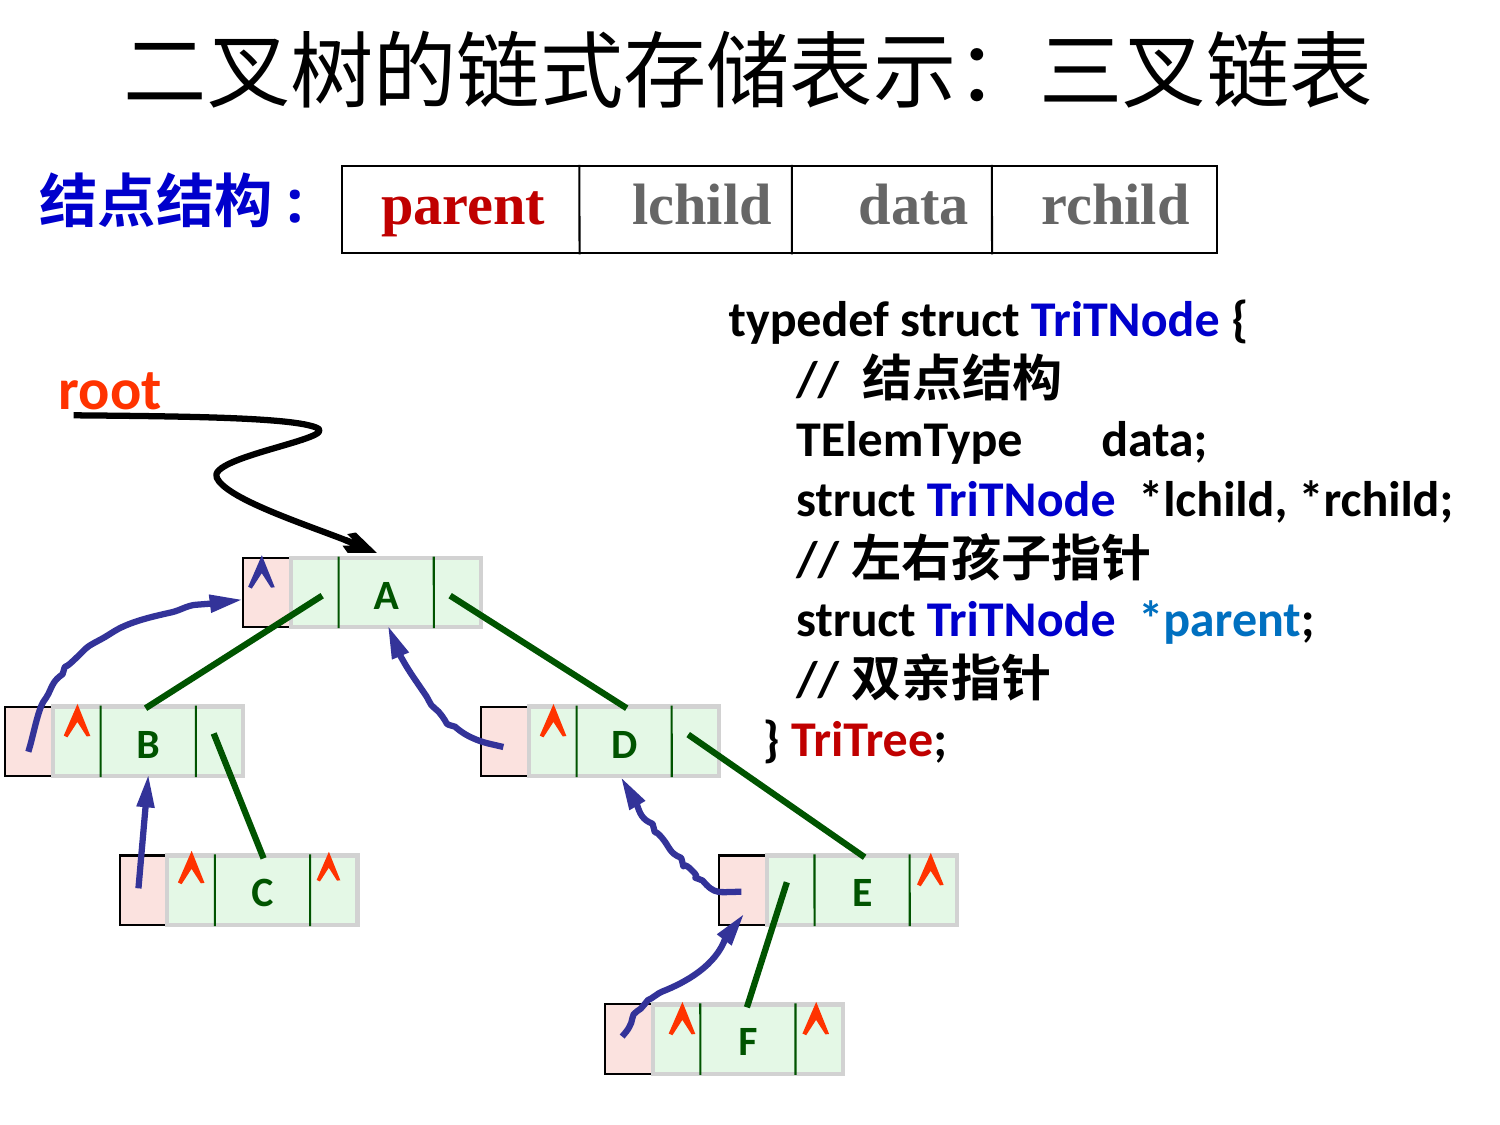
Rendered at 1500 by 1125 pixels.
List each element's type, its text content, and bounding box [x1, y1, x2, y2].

text_box [106, 416, 341, 536]
text_box typedef struct TriTNode { // 结点结构 TElemType data; struct TriTNode *lchild, *rchild; //左右孩子指针 struct TriTNode *parent; //双亲指针 } TriTree; [713, 278, 1481, 774]
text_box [341, 158, 1218, 254]
text_box root [44, 343, 177, 429]
title 二叉树的链式存储表示：三叉链表 [73, 0, 1424, 138]
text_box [5, 537, 964, 1082]
text_box 结点结构: [24, 157, 318, 242]
